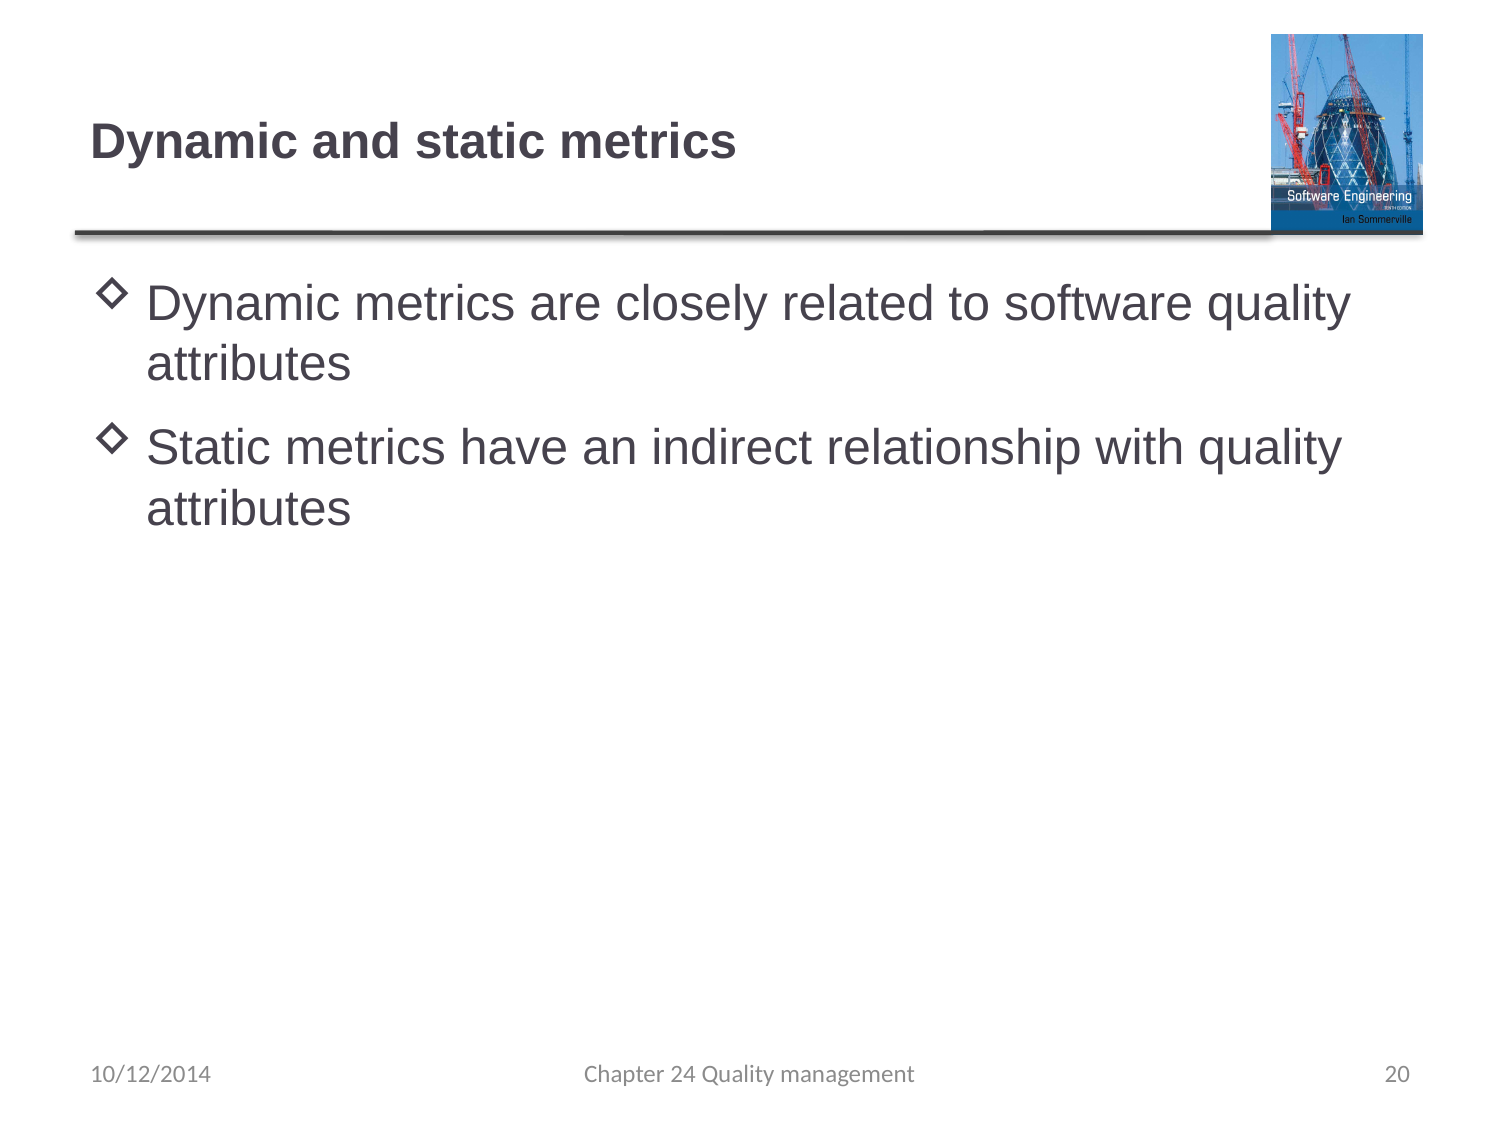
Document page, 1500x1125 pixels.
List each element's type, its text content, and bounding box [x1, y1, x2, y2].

slide_number 20 [1074, 1042, 1425, 1103]
picture [1271, 34, 1423, 230]
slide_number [75, 1042, 425, 1103]
title Dynamic and static metrics [74, 44, 1272, 233]
footer Chapter 24 Quality management [512, 1042, 988, 1103]
list Dynamic metrics are closely related to software quality attributes Static metrics have an indirect relationship with quality attributes [75, 262, 1425, 1005]
